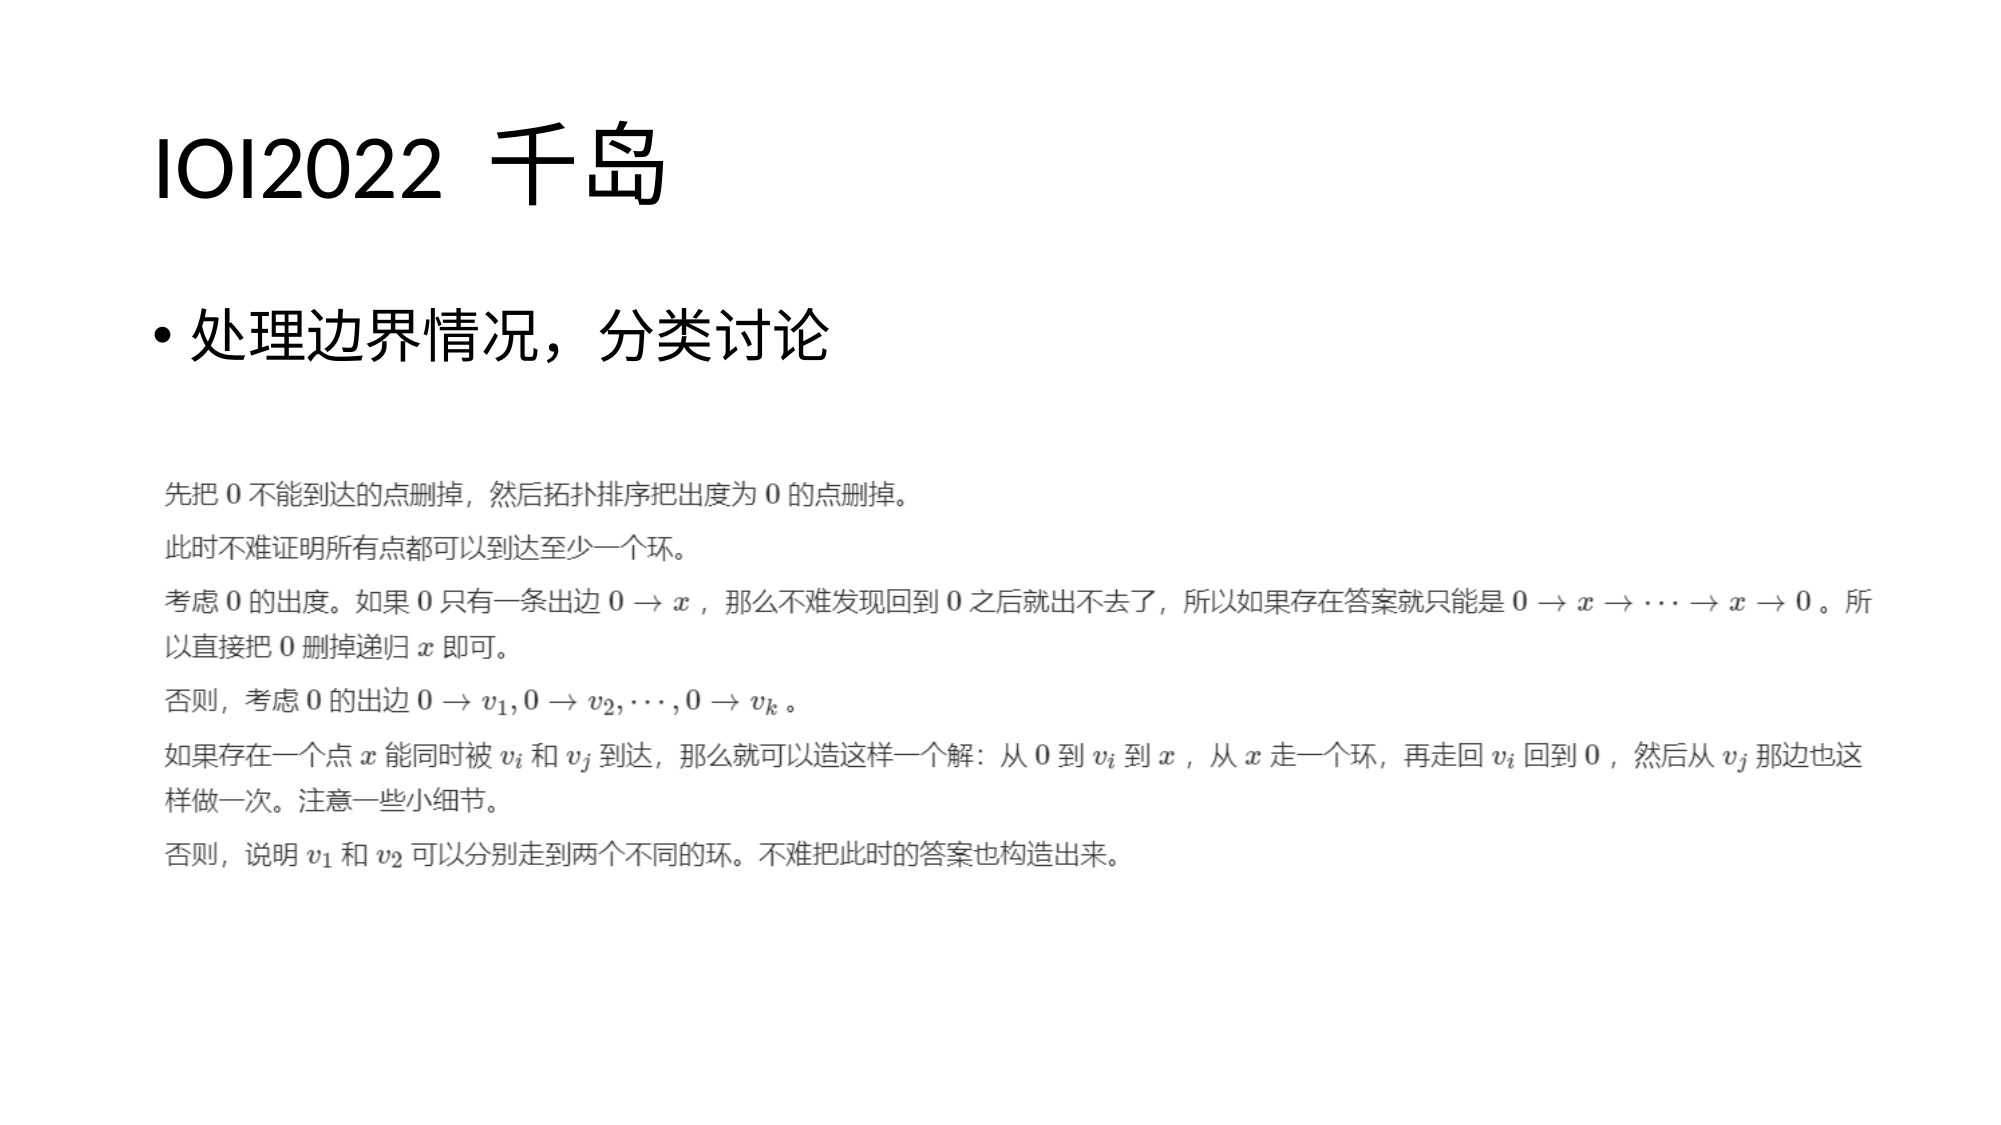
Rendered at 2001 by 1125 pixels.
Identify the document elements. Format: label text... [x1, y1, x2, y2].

picture [155, 468, 1883, 878]
list 处理边界情况，分类讨论 [137, 299, 1863, 1014]
title IOI2022 千岛 [137, 59, 1863, 278]
